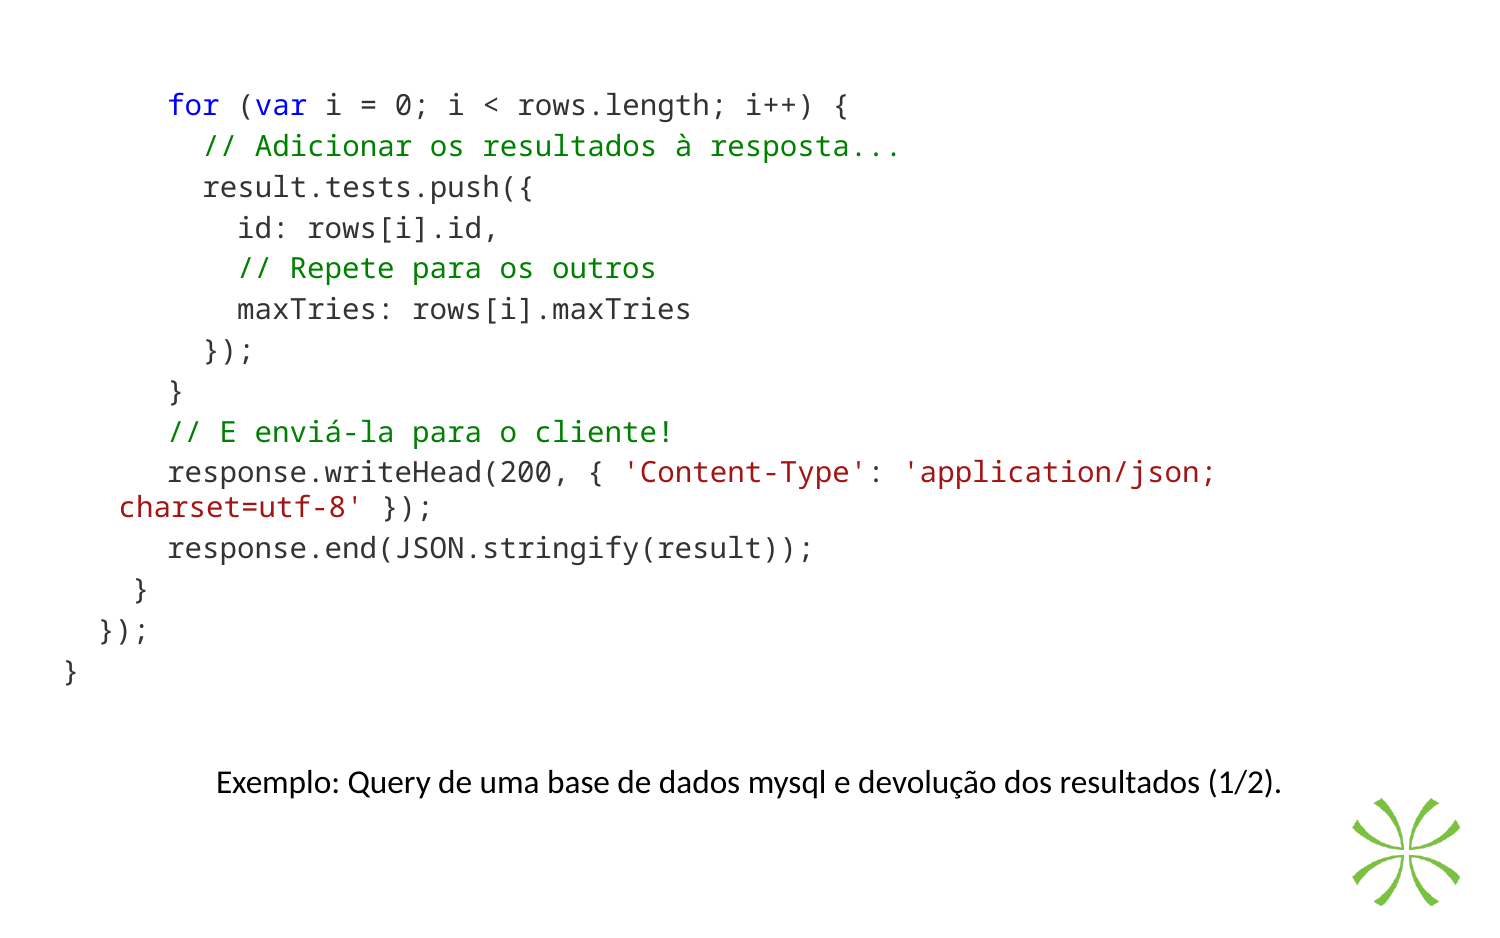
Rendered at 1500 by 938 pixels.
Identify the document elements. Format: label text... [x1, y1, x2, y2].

list for (var i = 0; i < rows.length; i++) { // Adicionar os resultados à resposta... result.tests.push({ id: rows[i].id, // Repete para os outros maxTries: rows[i].maxTries }); } // E enviá-la para o cliente! response.writeHead(200, { 'Content-Type': 'application/json; charset=utf-8' }); response.end(JSON.stringify(result)); } }); } [47, 78, 1453, 705]
picture [1352, 798, 1460, 906]
list Exemplo: Query de uma base de dados mysql e devolução dos resultados (1/2). [41, 752, 1459, 824]
